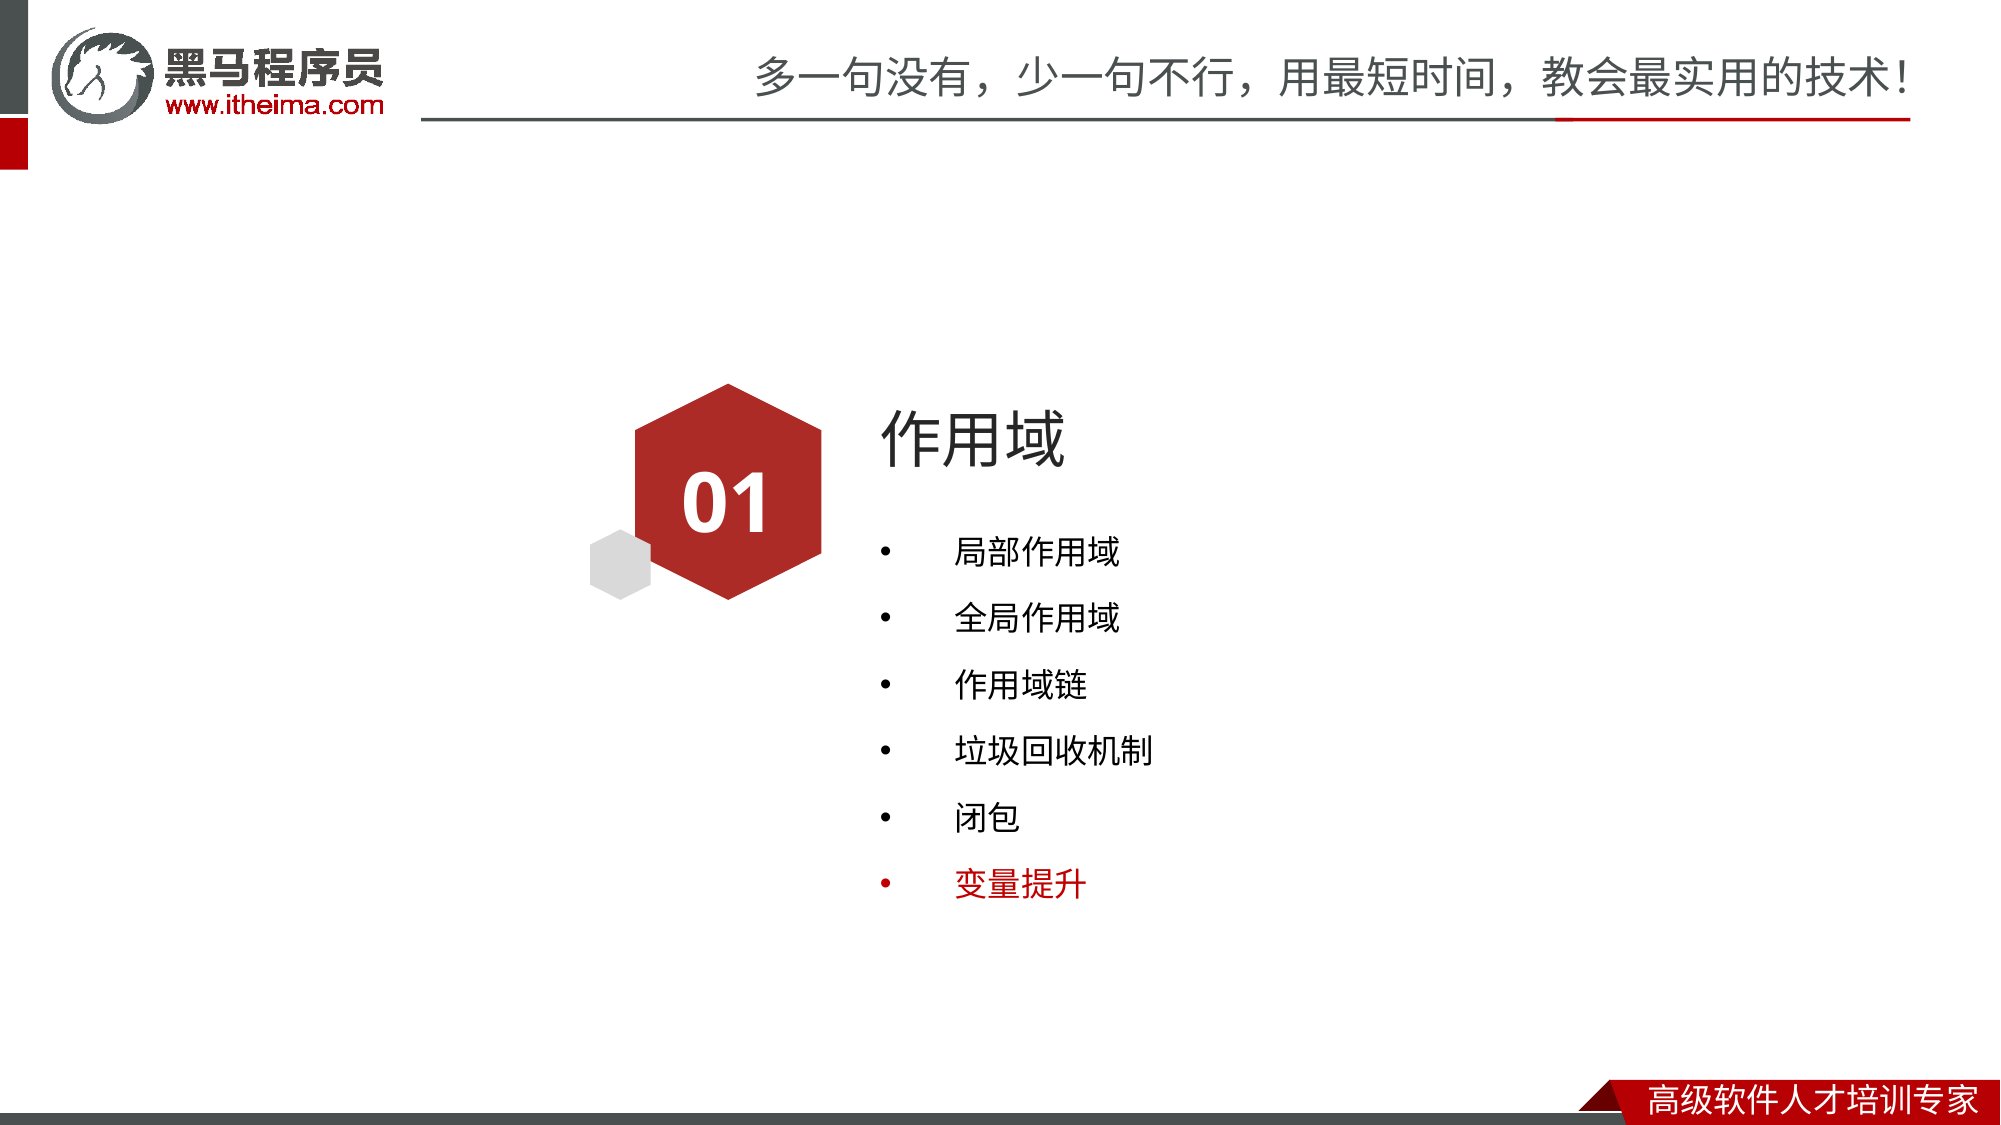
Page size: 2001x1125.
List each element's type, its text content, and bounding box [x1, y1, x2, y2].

picture [50, 26, 384, 125]
list 局部作用域 全局作用域 作用域链 垃圾回收机制 闭包 变量提升 [864, 503, 1762, 837]
title 作用域 [864, 393, 1969, 484]
list 01 [636, 404, 822, 594]
